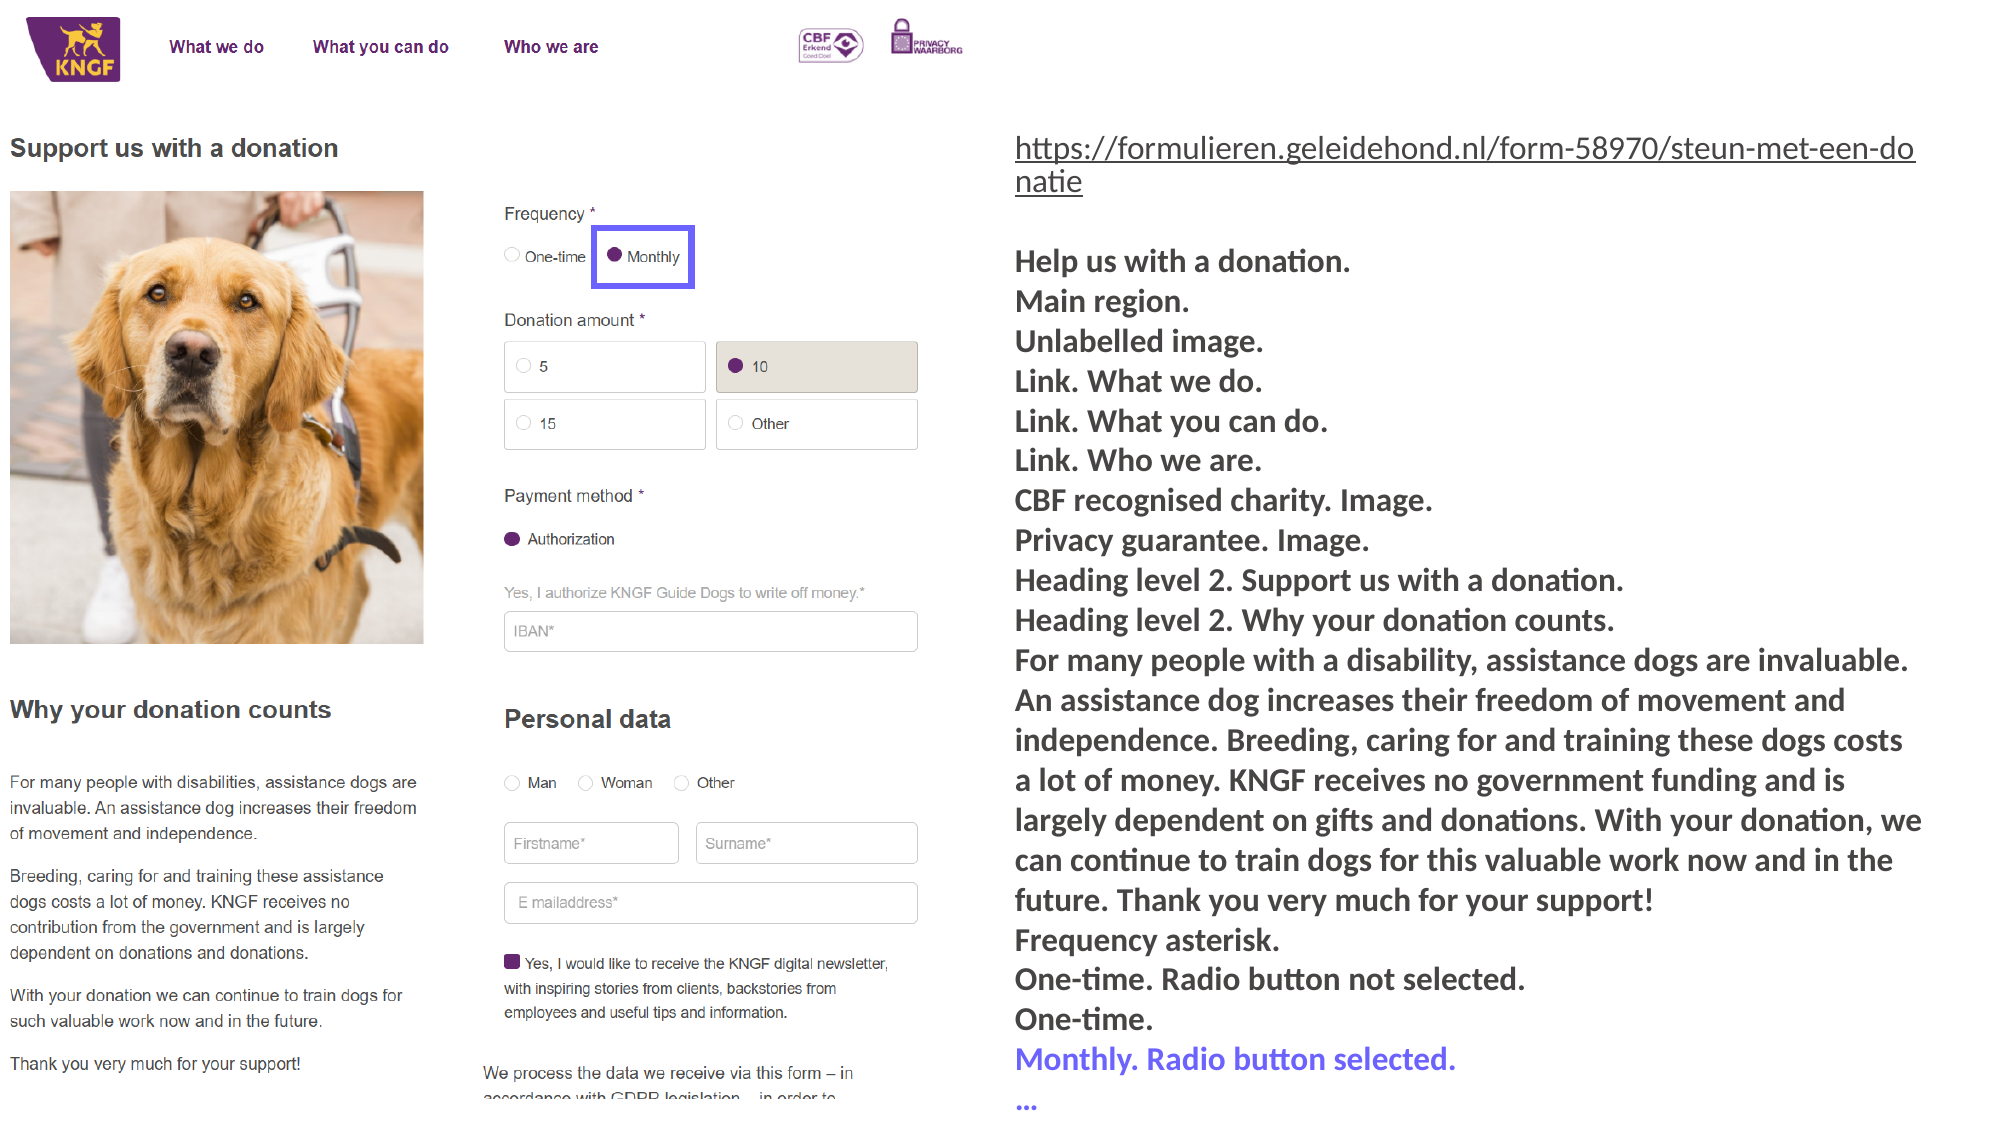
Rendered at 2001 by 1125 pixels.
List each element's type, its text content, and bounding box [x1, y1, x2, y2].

picture [0, 1, 972, 1099]
text_box https://formulieren.geleidehond.nl/form-58970/steun-met-een-donatie Help us with a donation. Main region. Unlabelled image. Link. What we do. Link. What you can do. Link. Who we are. CBF recognised charity. Image. Privacy guarantee. Image. Heading level 2. Support us with a donation. Heading level 2. Why your donation counts. For many people with a disability, assistance dogs are invaluable. An assistance dog increases their freedom of movement and independence. Breeding, caring for and training these dogs costs a lot of money. KNGF receives no government funding and is largely dependent on gifts and donations. With your donation, we can continue to train dogs for this valuable work now and in the future. Thank you very much for your support! Frequency asterisk. One-time. Radio button not selected. One-time. Monthly. Radio button selected. … [999, 118, 1940, 1092]
